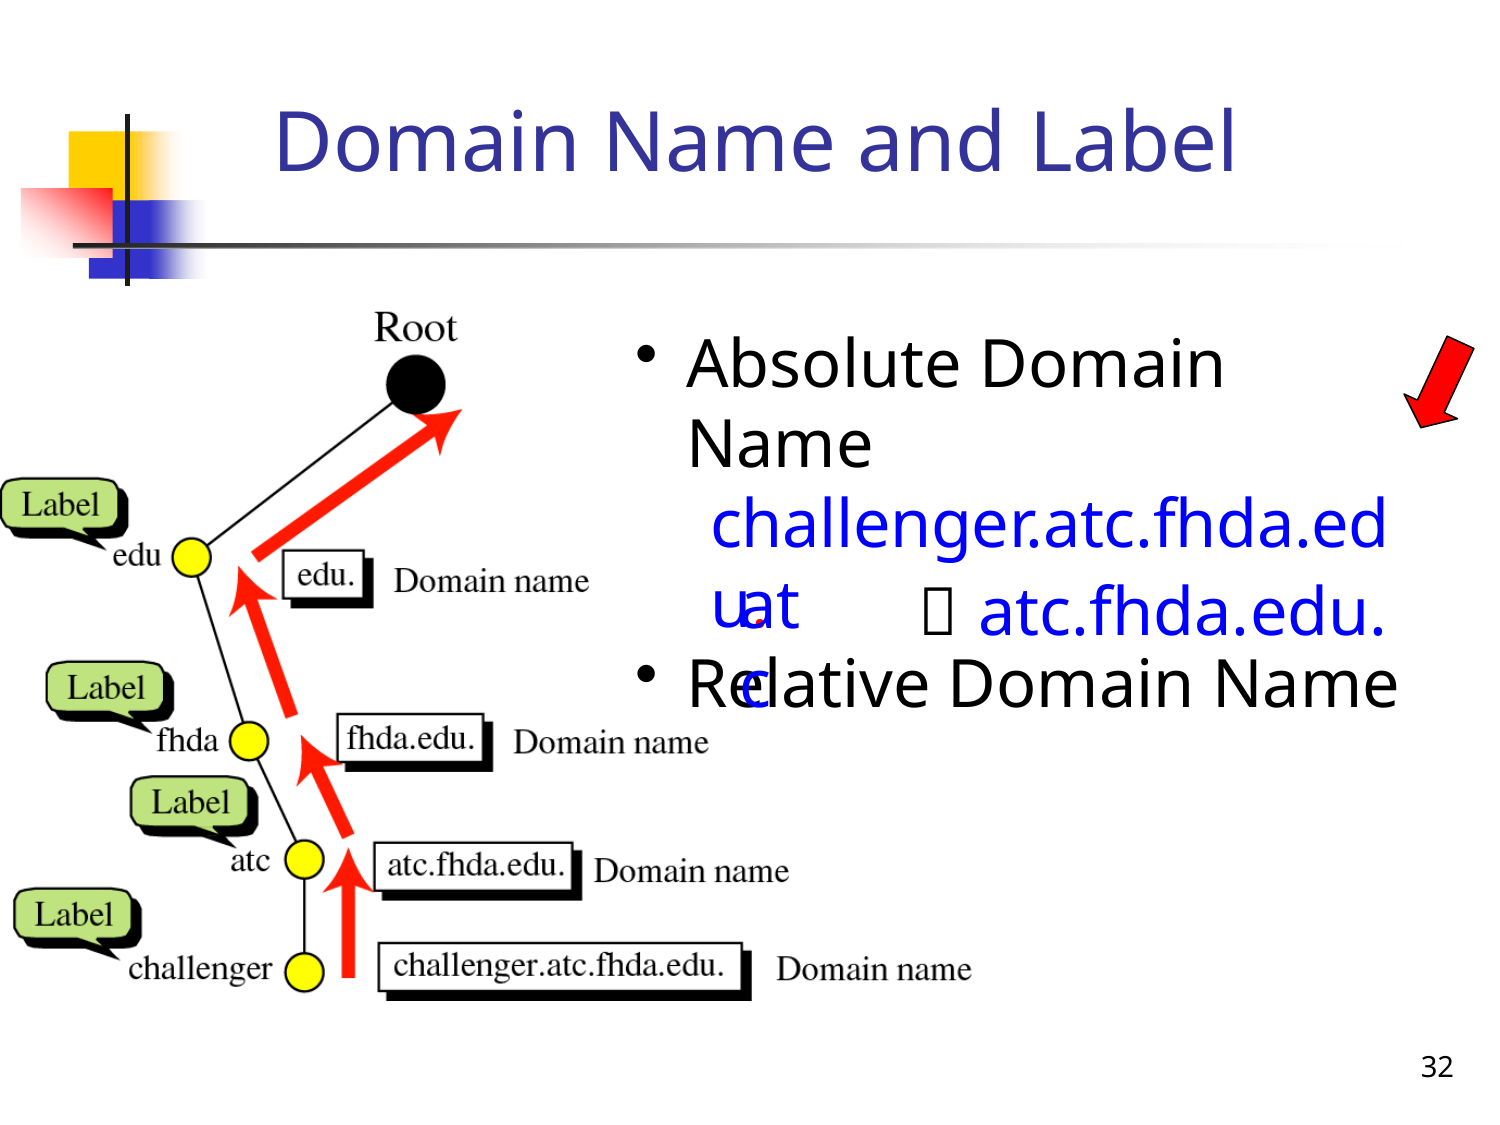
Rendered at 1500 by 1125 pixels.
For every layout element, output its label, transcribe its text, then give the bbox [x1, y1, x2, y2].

text_box [0, 302, 990, 1001]
picture [20, 131, 1423, 279]
text_box Absolute Domain Name challenger.atc.fhda.edu. Relative Domain Name [633, 321, 1415, 722]
title Domain Name and Label [191, 87, 1308, 198]
text_box  atc.fhda.edu. [916, 568, 1402, 649]
text_box atc [737, 561, 830, 722]
slide_number 32 [1386, 1056, 1457, 1089]
text_box [1404, 336, 1474, 428]
